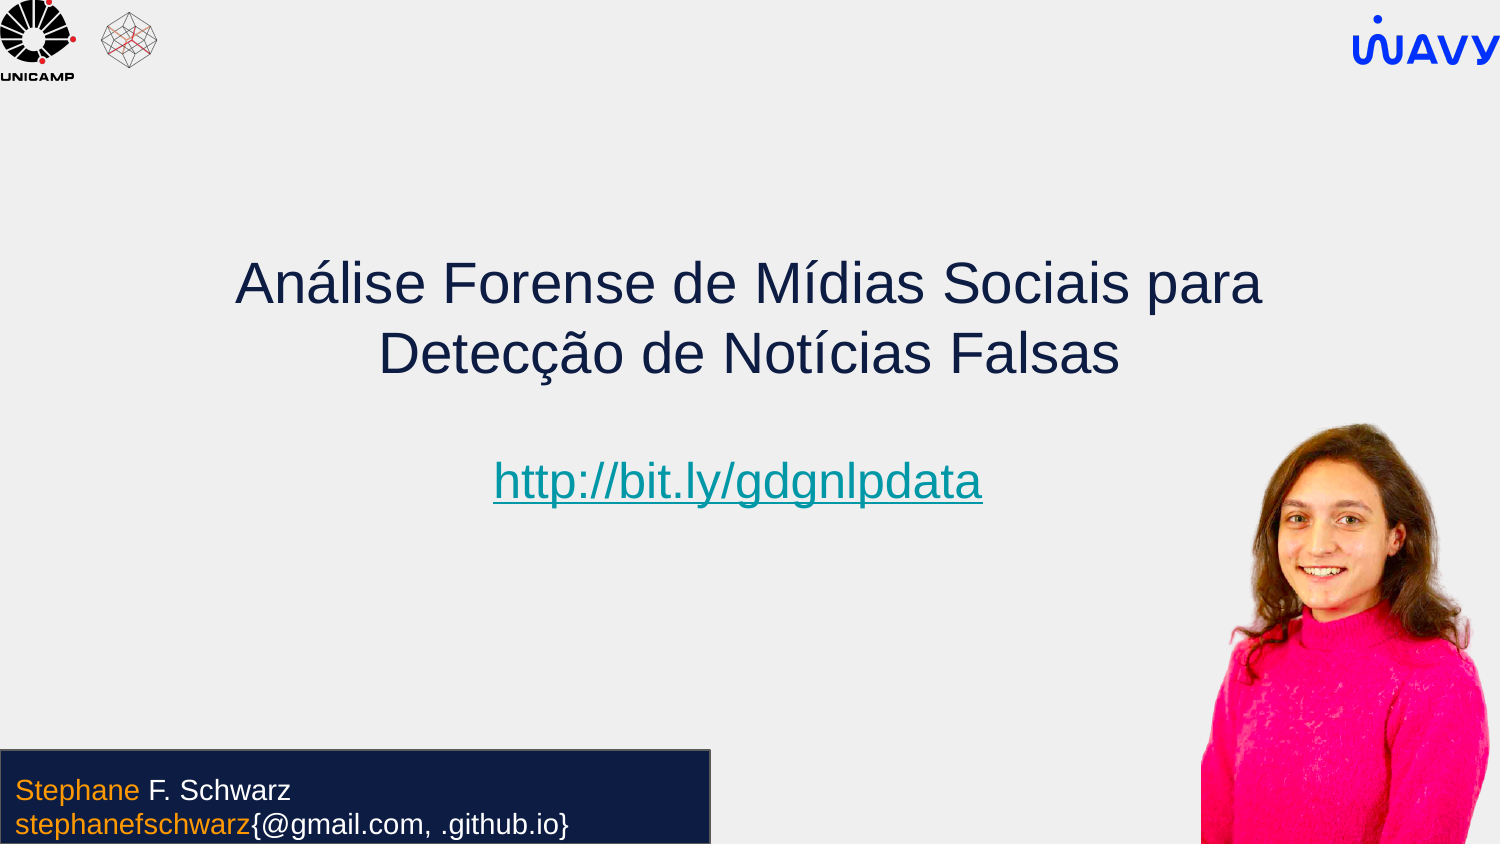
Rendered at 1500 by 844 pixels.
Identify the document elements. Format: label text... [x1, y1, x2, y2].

picture [95, 6, 163, 74]
text_box Stephane F. Schwarz stephanefschwarz{@gmail.com, .github.io} [0, 755, 701, 838]
picture [0, 0, 77, 81]
picture [1353, 15, 1500, 66]
text_box http://bit.ly/gdgnlpdata [478, 433, 1022, 514]
picture [1200, 395, 1500, 844]
title Análise Forense de Mídias Sociais para Detecção de Notícias Falsas [202, 235, 1298, 396]
text_box [0, 749, 710, 844]
